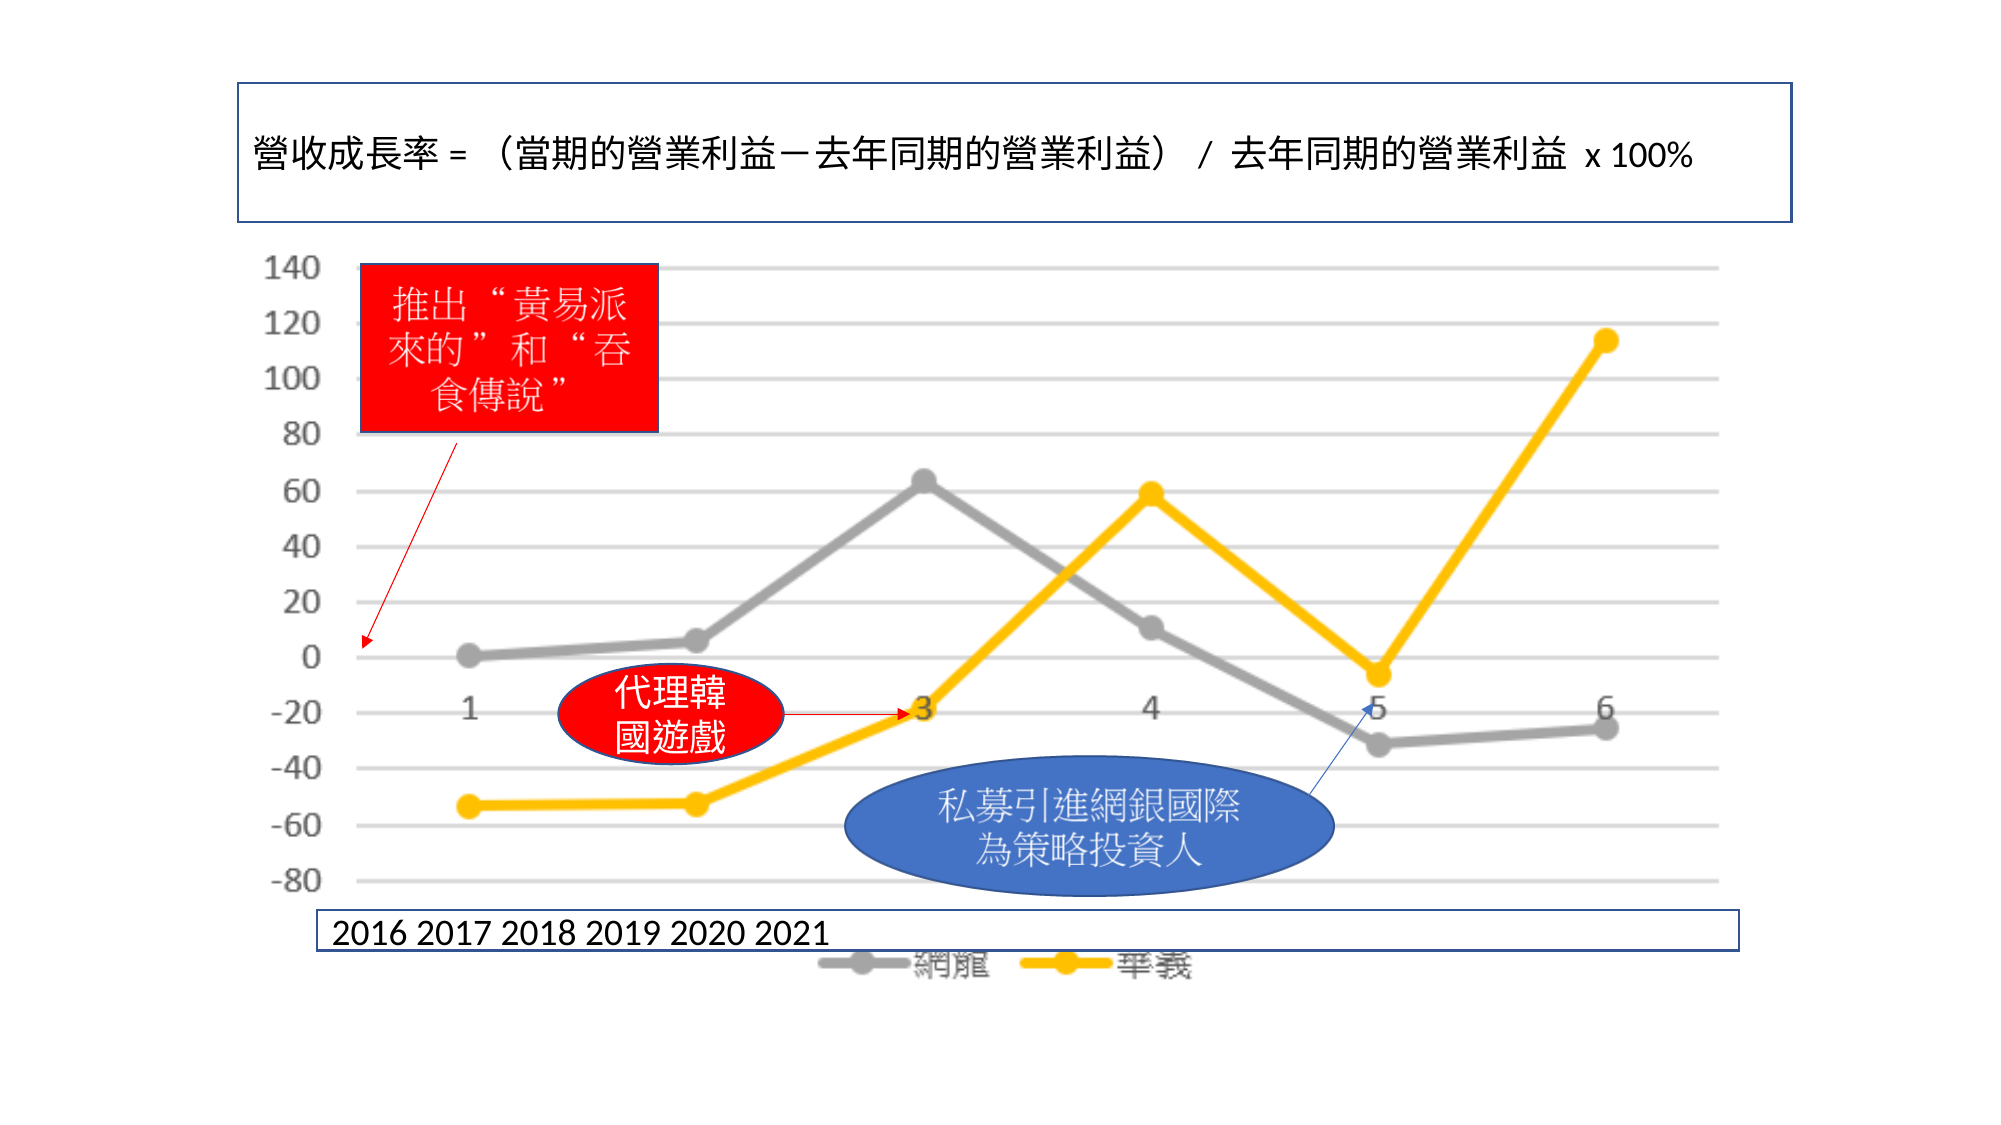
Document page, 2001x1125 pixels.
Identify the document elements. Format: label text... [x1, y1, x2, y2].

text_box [362, 443, 457, 649]
text_box 營收成長率=（當期的營業利益－去年同期的營業利益）/ 去年同期的營業利益 x 100% [237, 82, 1793, 223]
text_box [1287, 702, 1374, 826]
picture [238, 105, 1762, 1020]
